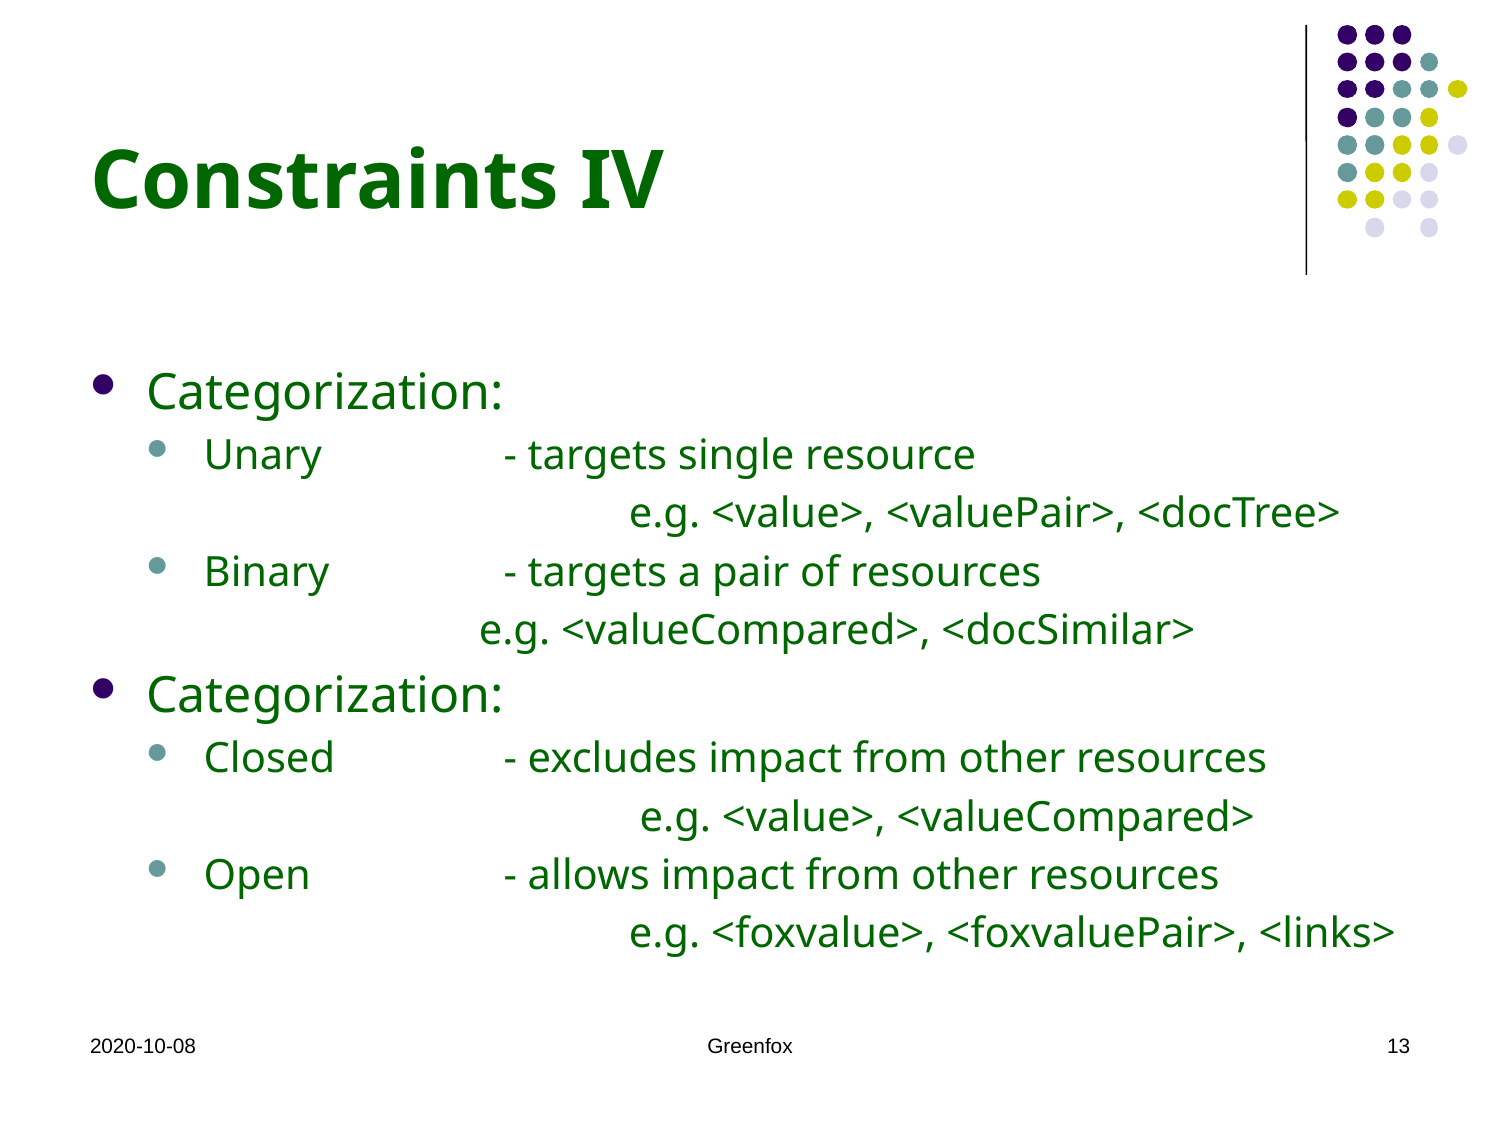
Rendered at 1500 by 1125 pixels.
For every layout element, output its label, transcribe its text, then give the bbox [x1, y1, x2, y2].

slide_number 13 [1074, 1025, 1425, 1100]
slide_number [75, 1025, 425, 1100]
list Categorization: Unary - targets single resource e.g. <value>, <valuePair>, <docTree> Binary - targets a pair of resources e.g. <valueCompared>, <docSimilar> Categorization: Closed - excludes impact from other resources e.g. <value>, <valueCompared> Open - allows impact from other resources e.g. <foxvalue>, <foxvaluePair>, <links> [75, 282, 1425, 1006]
title Constraints IV [75, 20, 1313, 233]
footer Greenfox [478, 1025, 1022, 1100]
